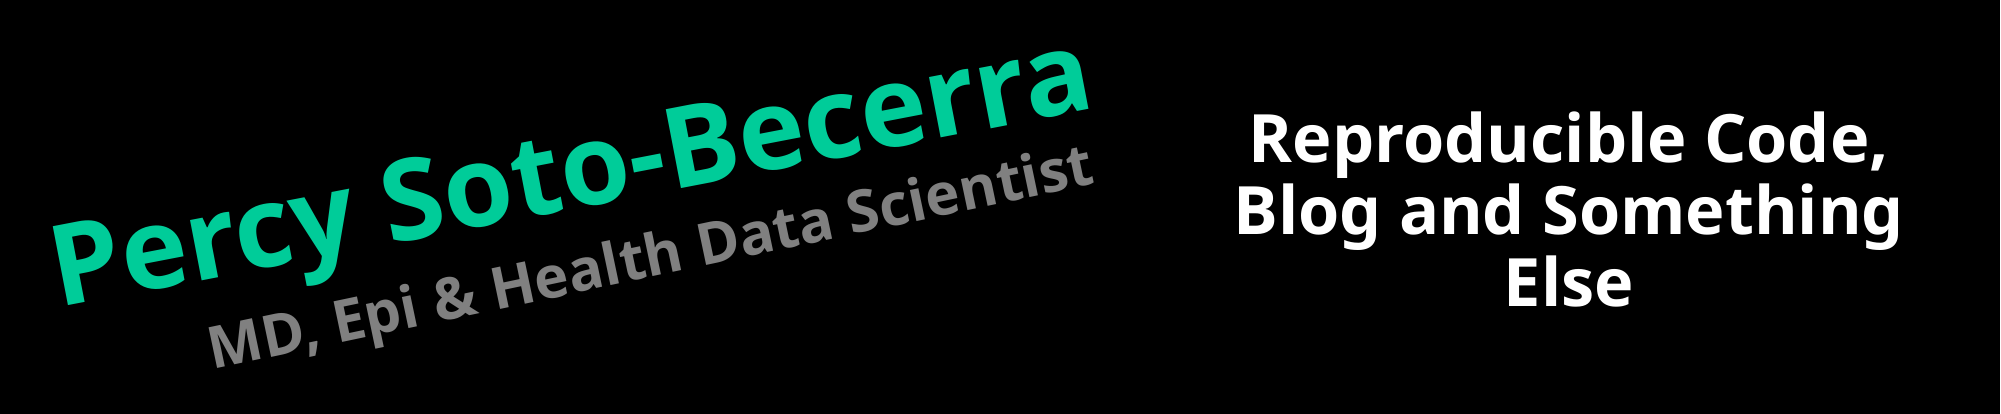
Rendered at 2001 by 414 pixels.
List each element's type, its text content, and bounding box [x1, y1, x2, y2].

title Percy Soto-Becerra [0, 0, 1150, 348]
text_box Reproducible Code, Blog and Something Else [1192, 50, 1946, 329]
text_box MD, Epi & Health Data Scientist [149, 104, 1150, 400]
